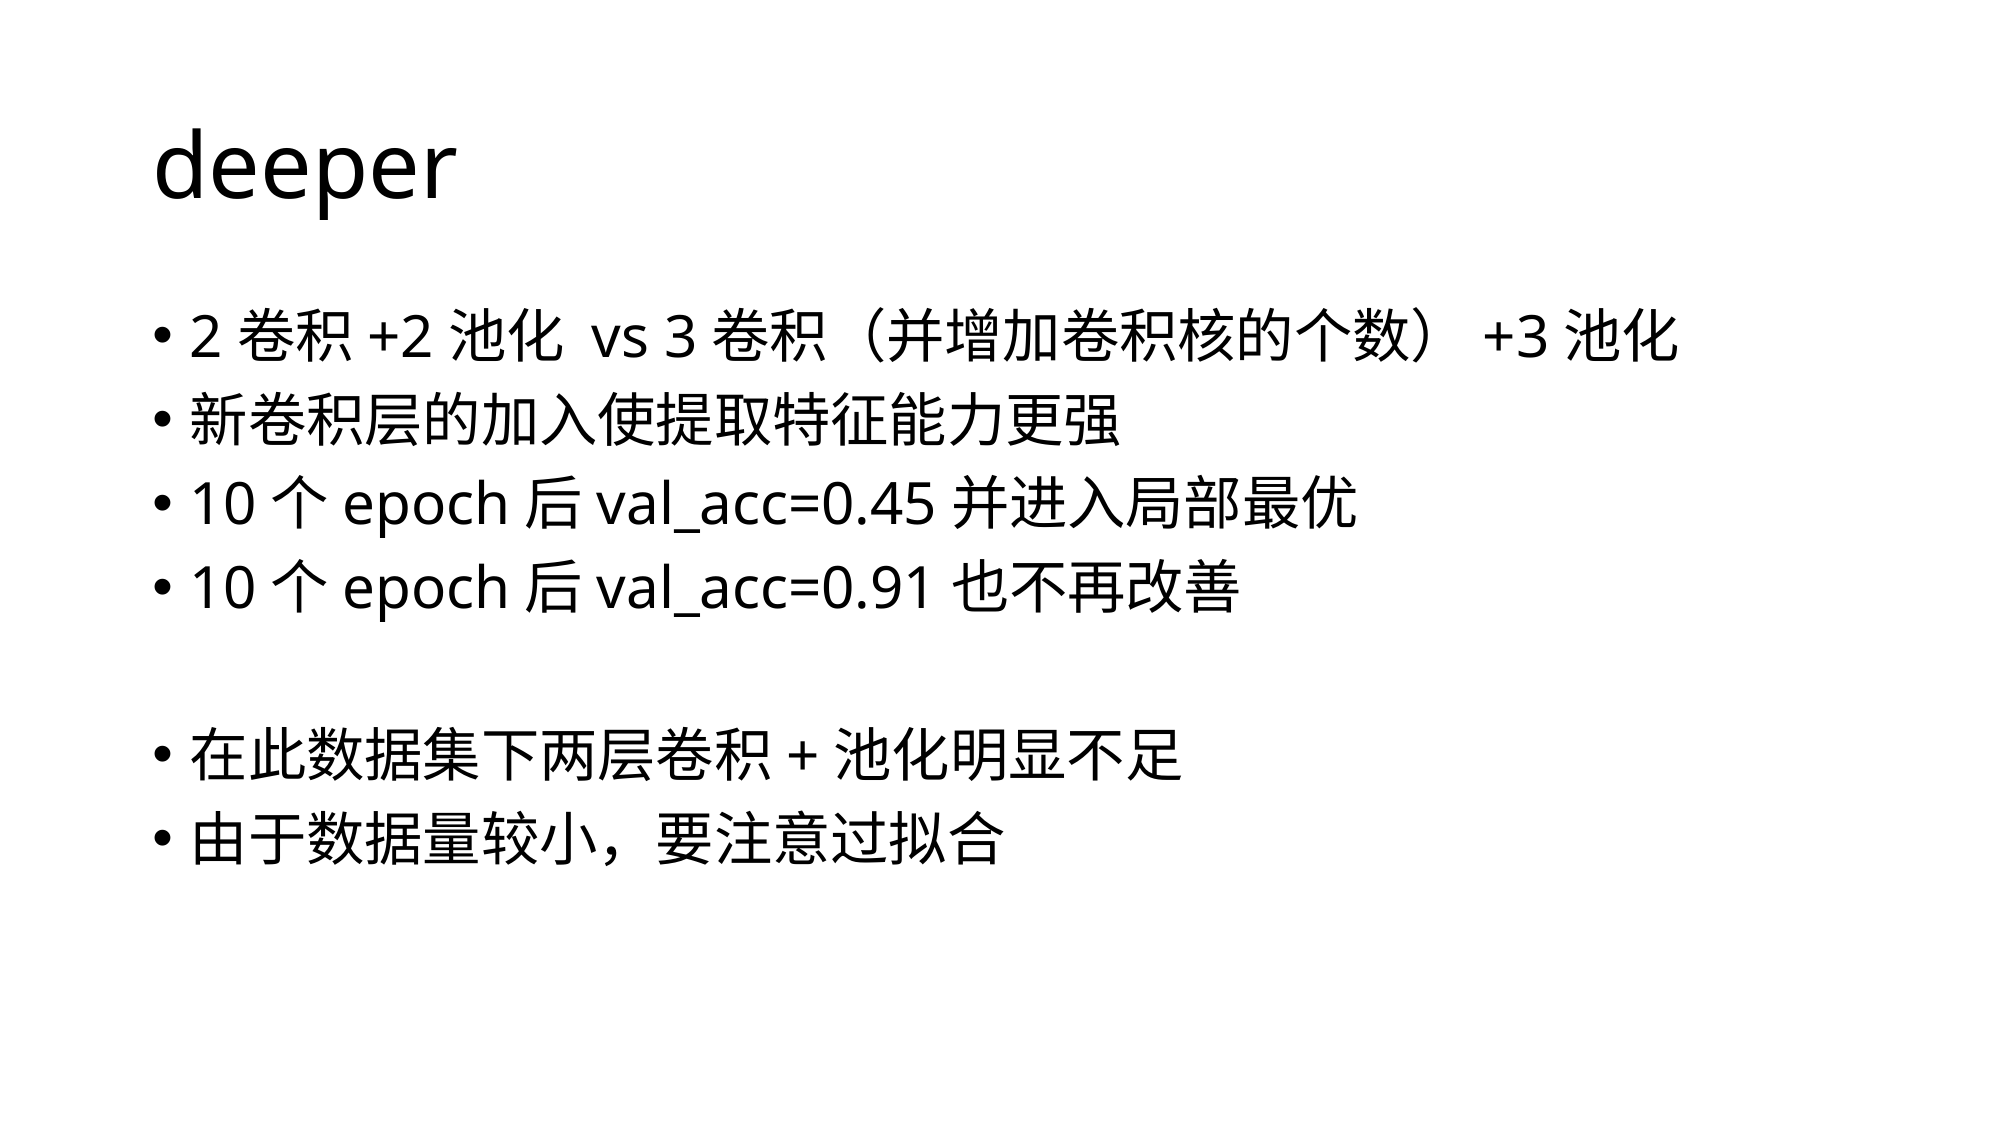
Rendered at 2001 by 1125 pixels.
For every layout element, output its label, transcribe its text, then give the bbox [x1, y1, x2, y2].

list 2卷积+2池化 vs 3卷积（并增加卷积核的个数）+3池化 新卷积层的加入使提取特征能力更强 10个epoch后val_acc=0.45并进入局部最优 10个epoch后val_acc=0.91也不再改善 在此数据集下两层卷积+池化明显不足 由于数据量较小，要注意过拟合 [137, 299, 1863, 1014]
title deeper [137, 59, 1863, 278]
